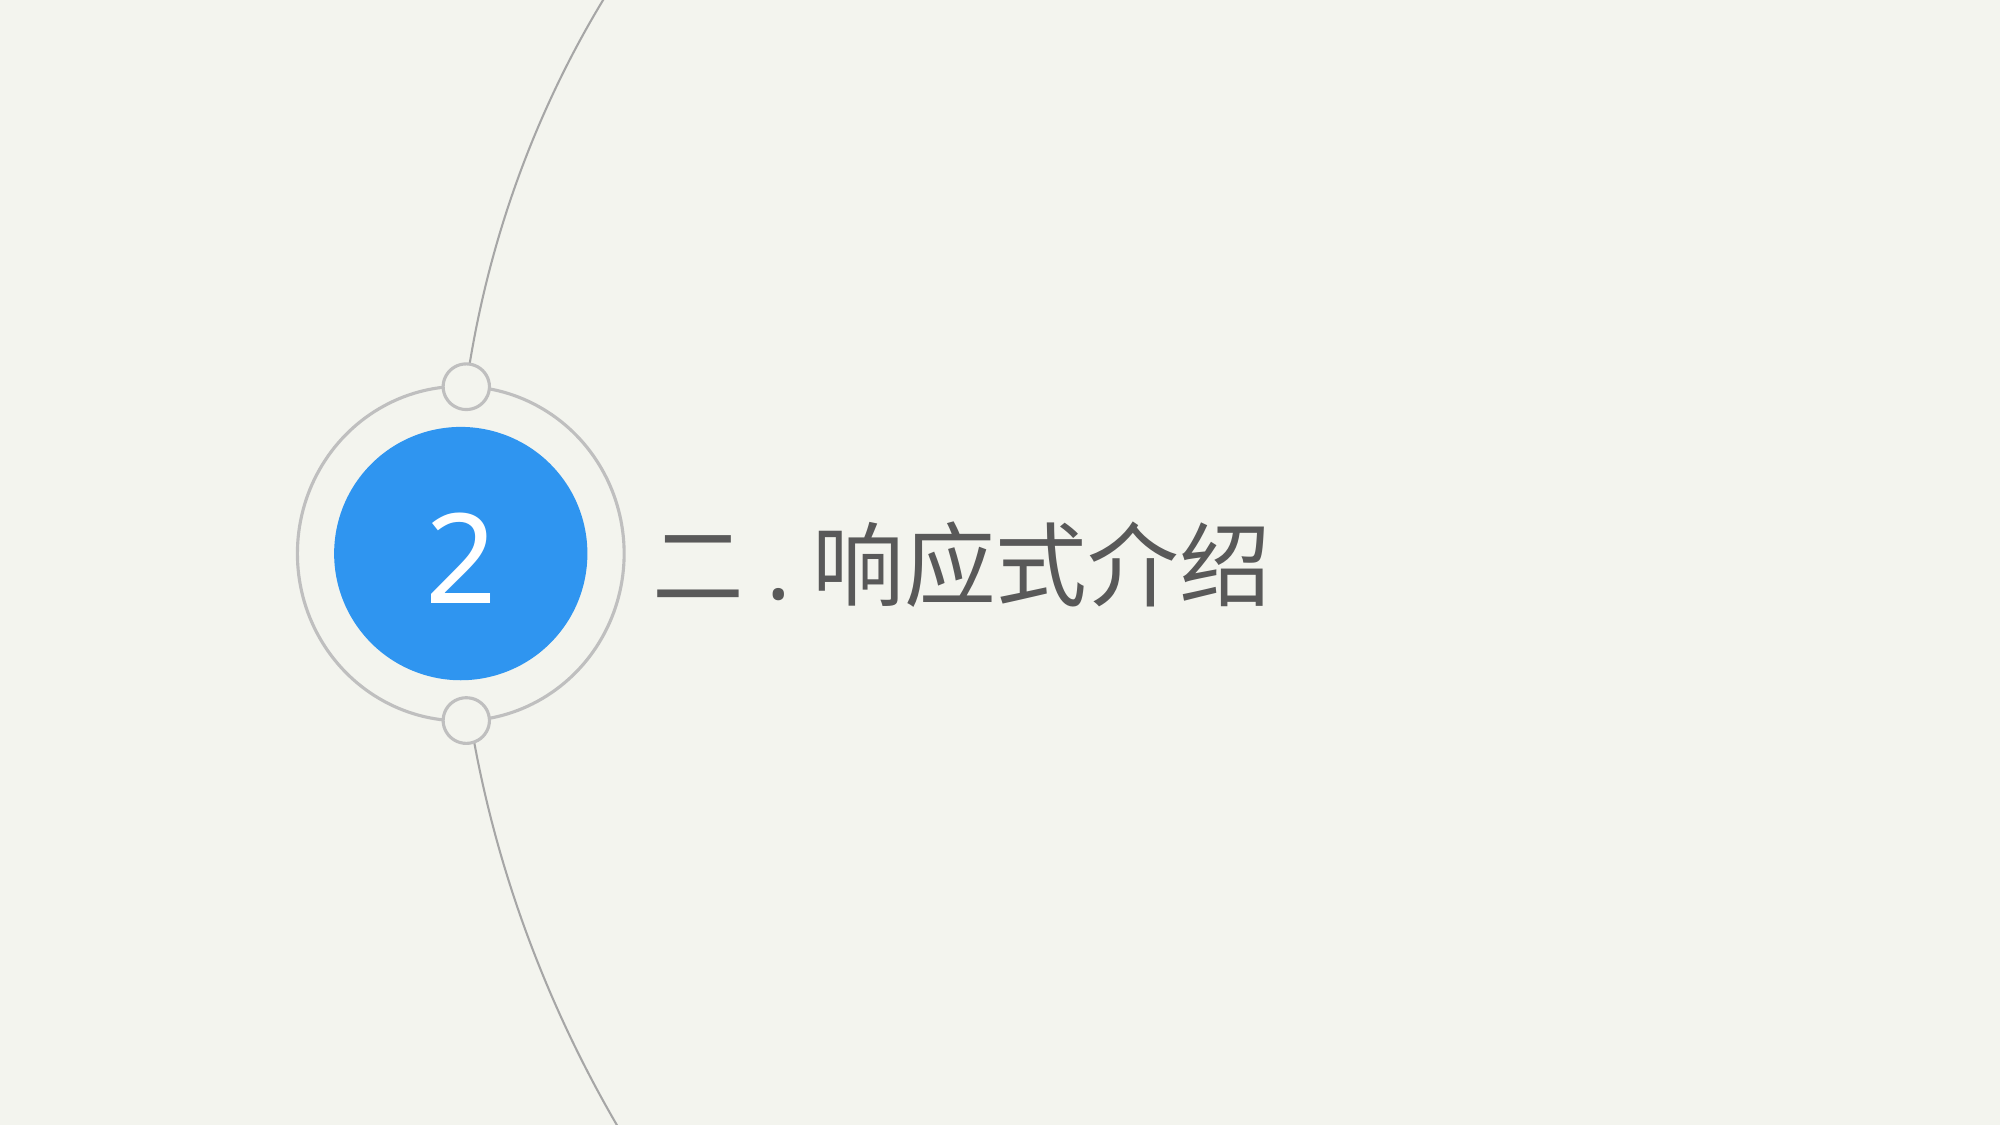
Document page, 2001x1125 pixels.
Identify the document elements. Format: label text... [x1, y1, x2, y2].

title 二.响应式介绍 [637, 480, 1824, 628]
